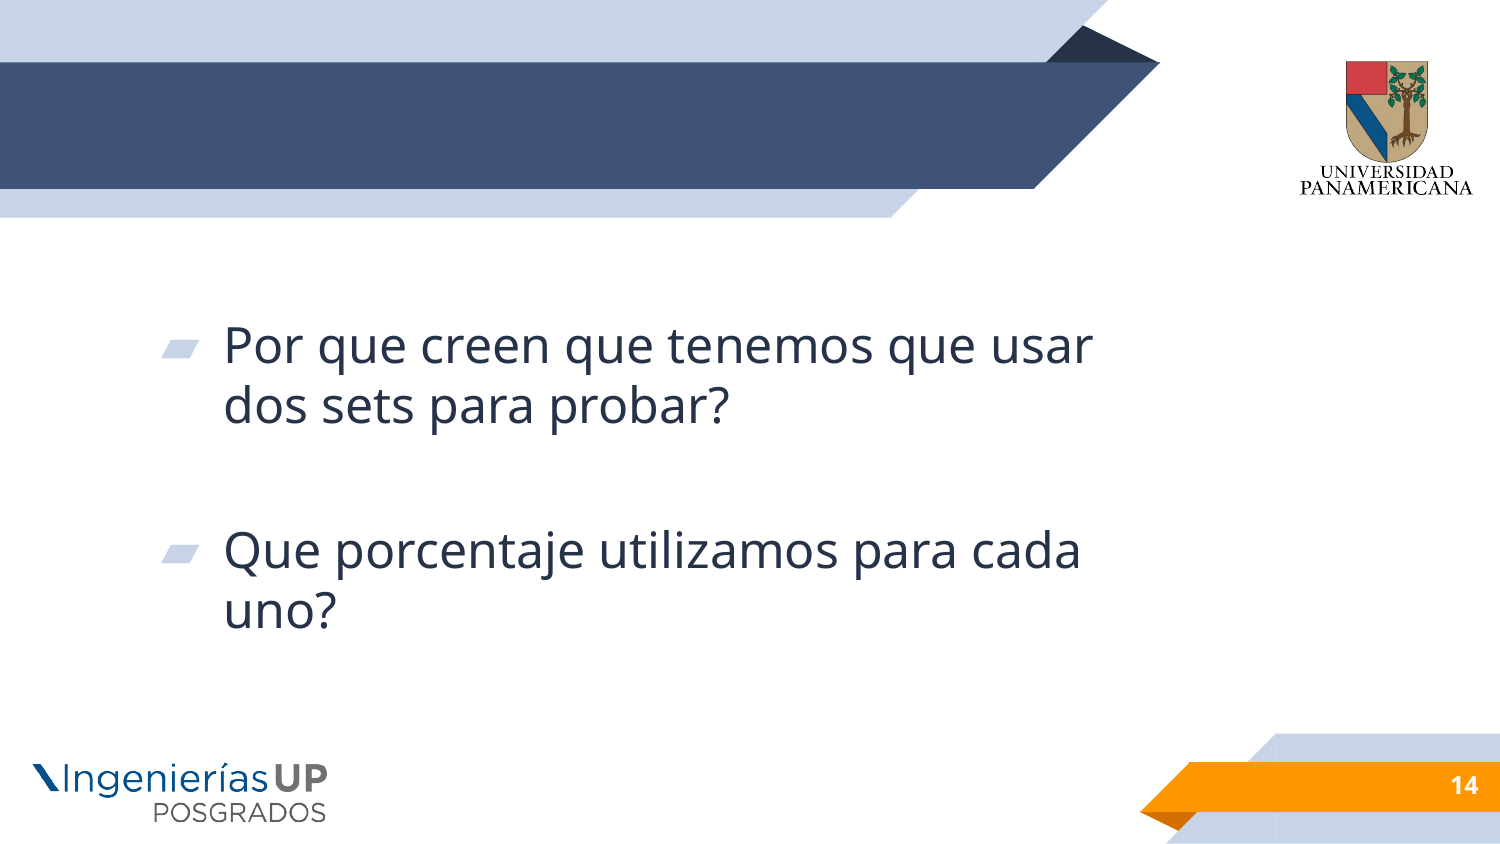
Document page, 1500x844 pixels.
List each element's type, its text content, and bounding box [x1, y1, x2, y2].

picture [1286, 44, 1490, 210]
picture [15, 737, 344, 844]
list Por que creen que tenemos que usar dos sets para probar? Que porcentaje utilizamos para cada uno? [133, 217, 1140, 734]
slide_number 14 [1249, 760, 1494, 813]
